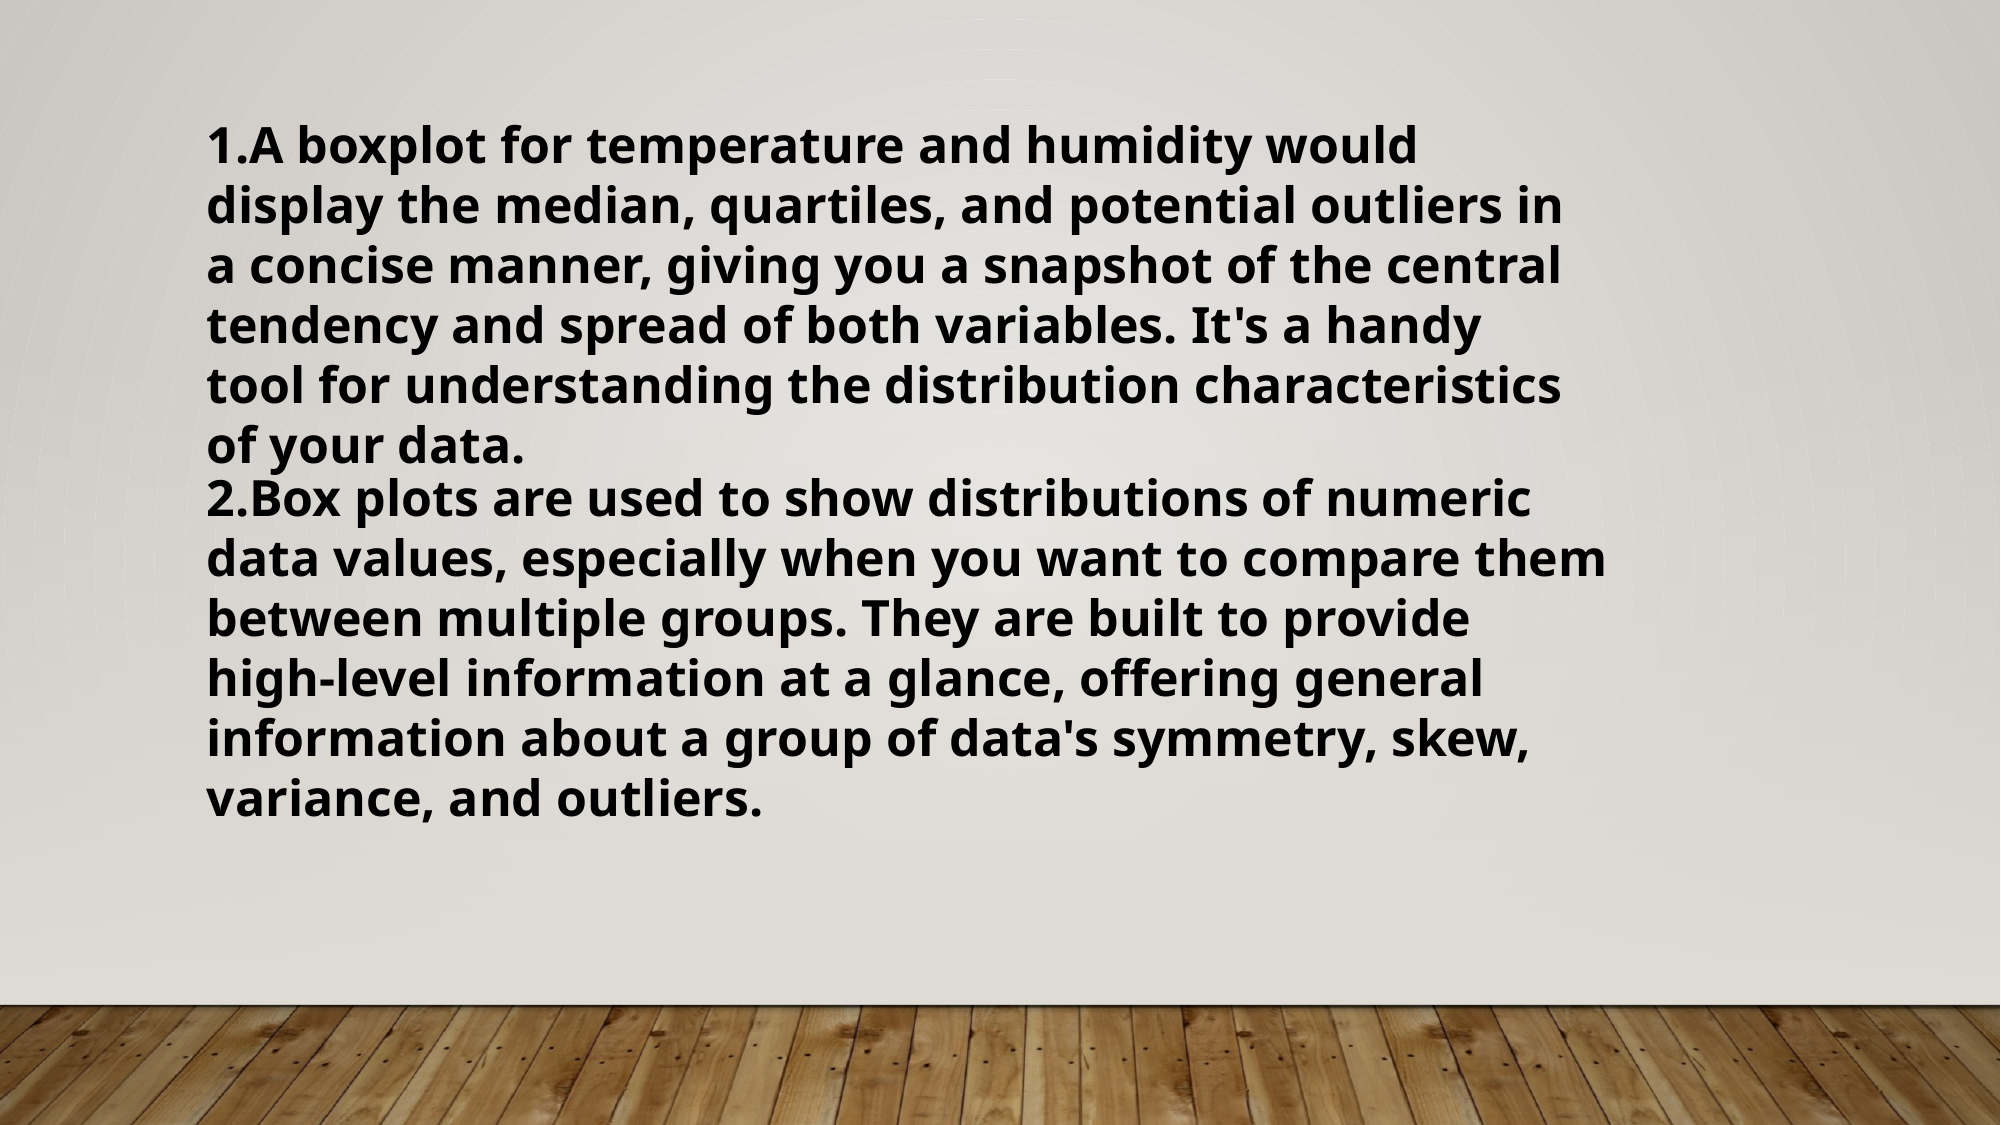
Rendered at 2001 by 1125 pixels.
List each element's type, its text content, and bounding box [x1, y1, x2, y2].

text_box 2.Box plots are used to show distributions of numeric data values, especially when you want to compare them between multiple groups. They are built to provide high-level information at a glance, offering general information about a group of data's symmetry, skew, variance, and outliers. [191, 458, 1623, 834]
text_box 1.A boxplot for temperature and humidity would display the median, quartiles, and potential outliers in a concise manner, giving you a snapshot of the central tendency and spread of both variables. It's a handy tool for understanding the distribution characteristics of your data. [191, 106, 1598, 458]
picture [0, 1005, 2000, 1125]
